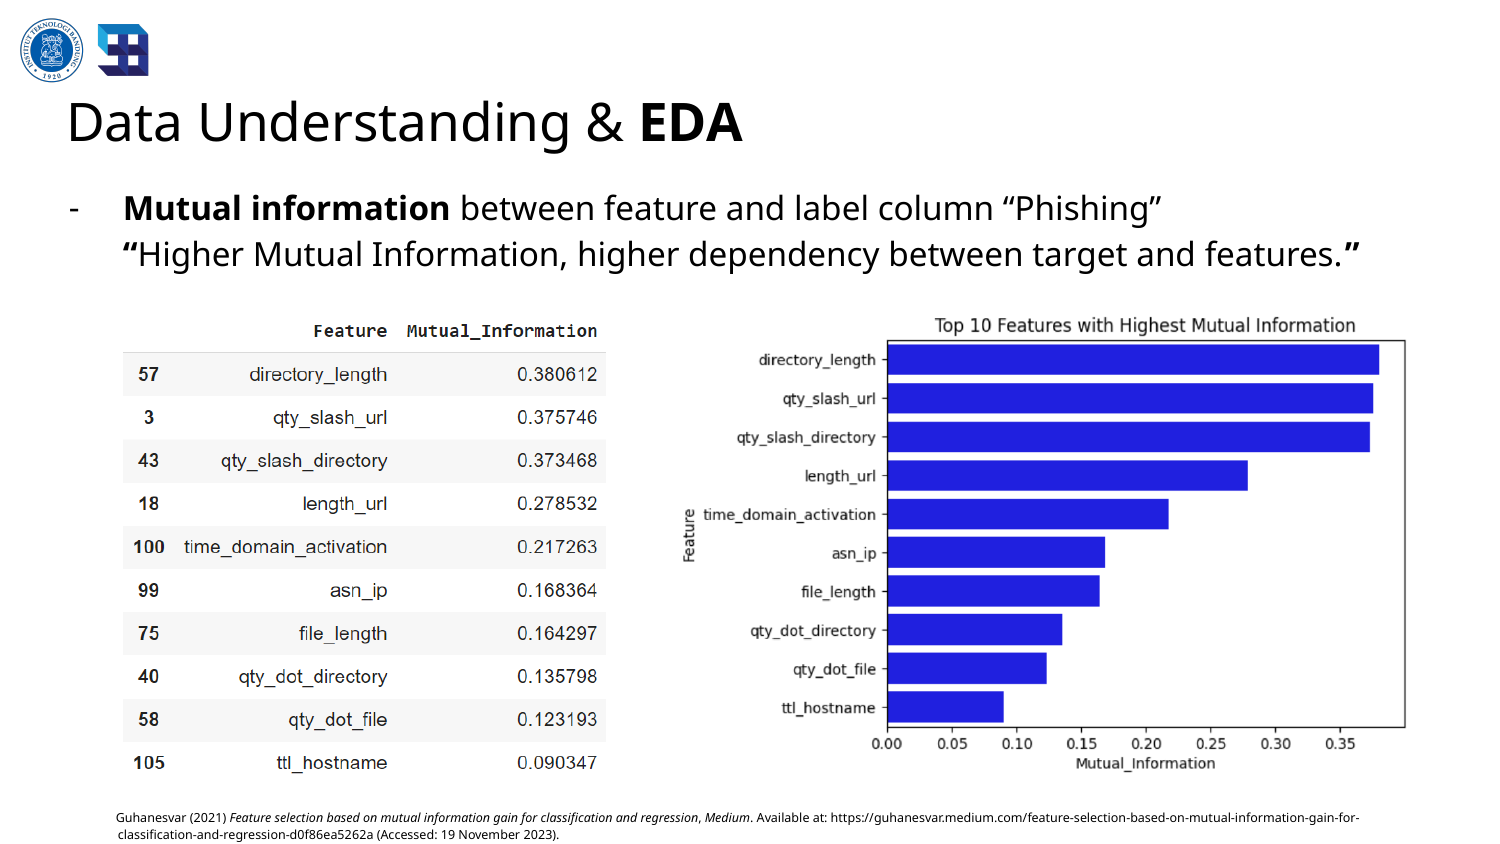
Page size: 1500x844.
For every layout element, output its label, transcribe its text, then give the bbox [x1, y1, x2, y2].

text_box Guhanesvar (2021) Feature selection based on mutual information gain for classification and regression, Medium. Available at: https://guhanesvar.medium.com/feature-selection-based-on-mutual-information-gain-for-classification-and-regression-d0f86ea5262a (Accessed: 19 November 2023). [44, 792, 1443, 844]
picture [19, 17, 84, 83]
text_box Mutual information between feature and label column “Phishing” “Higher Mutual Information, higher dependency between target and features.” [33, 166, 1412, 289]
picture [97, 24, 154, 72]
picture [123, 315, 606, 780]
title Data Understanding & EDA [51, 72, 1449, 167]
picture [661, 312, 1412, 777]
